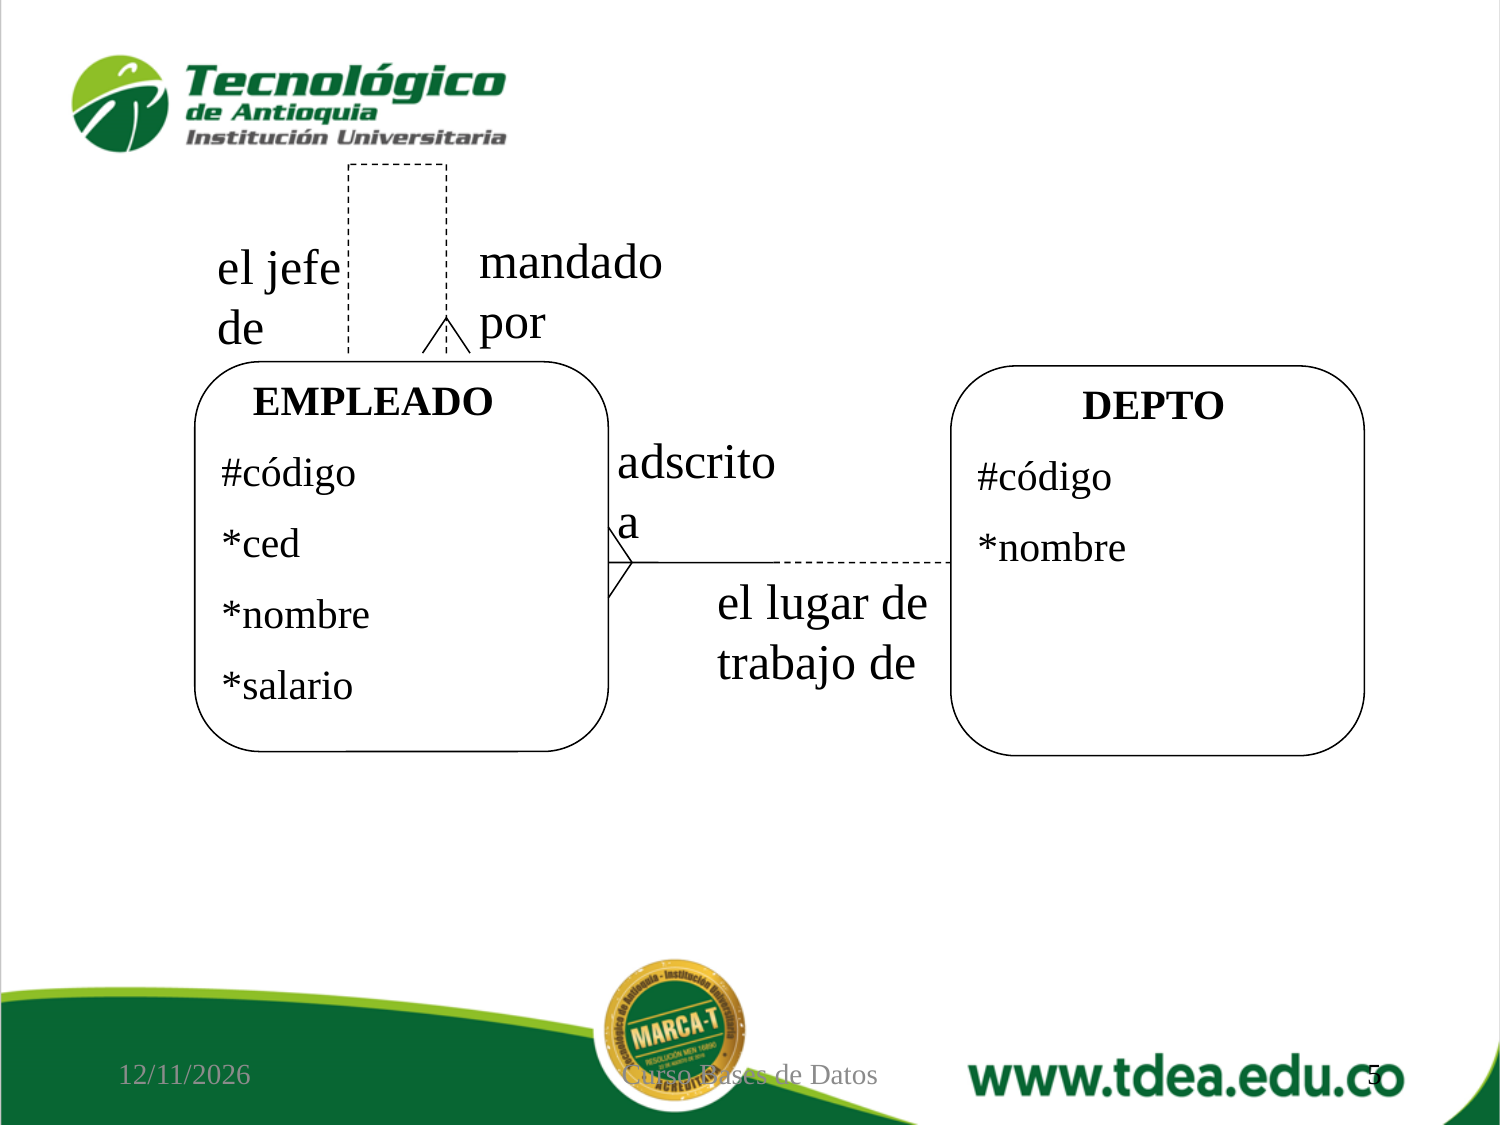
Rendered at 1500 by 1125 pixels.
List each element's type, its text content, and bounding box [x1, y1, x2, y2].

text_box [236, 361, 567, 366]
picture [0, 0, 1500, 1125]
text_box [950, 394, 962, 562]
text_box [951, 578, 1365, 756]
slide_number 5 [1059, 1042, 1397, 1103]
text_box EMPLEADO #código *ced *nombre *salario [206, 366, 609, 715]
text_box [993, 365, 1322, 370]
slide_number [103, 1042, 441, 1103]
text_box [194, 390, 602, 752]
footer Curso Bases de Datos [496, 1042, 1004, 1103]
text_box el jefe de [203, 226, 405, 362]
text_box adscrito a [603, 420, 805, 556]
text_box mandado por [464, 221, 698, 357]
text_box DEPTO #código *nombre [962, 370, 1365, 578]
text_box el lugar de trabajo de [702, 562, 975, 698]
